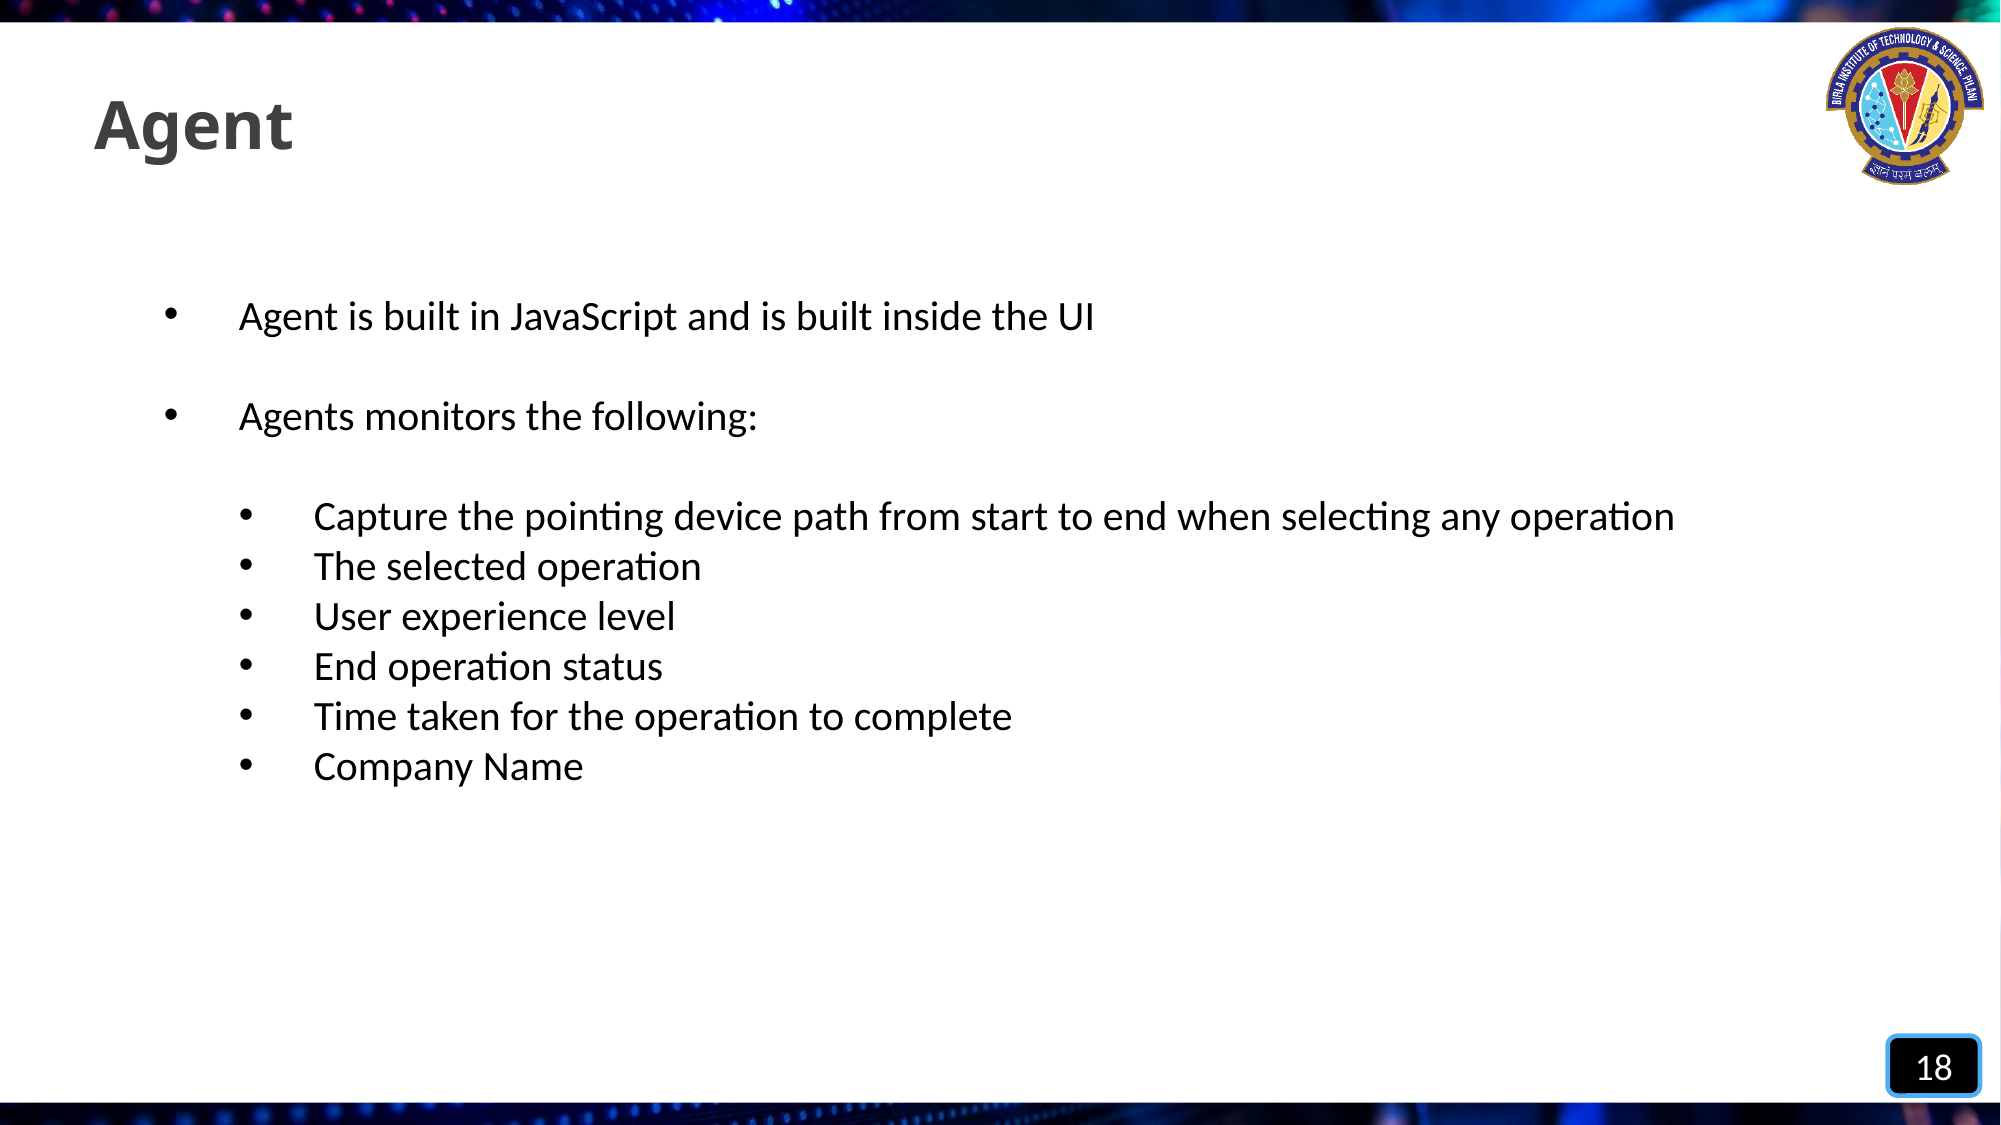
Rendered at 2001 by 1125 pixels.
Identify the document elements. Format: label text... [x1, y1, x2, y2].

text_box Agent is built in JavaScript and is built inside the UI Agents monitors the following: Capture the pointing device path from start to end when selecting any operation The selected operation User experience level End operation status Time taken for the operation to complete Company Name [149, 231, 1875, 1047]
title Agent [79, 59, 1719, 198]
picture [0, 0, 2001, 1125]
